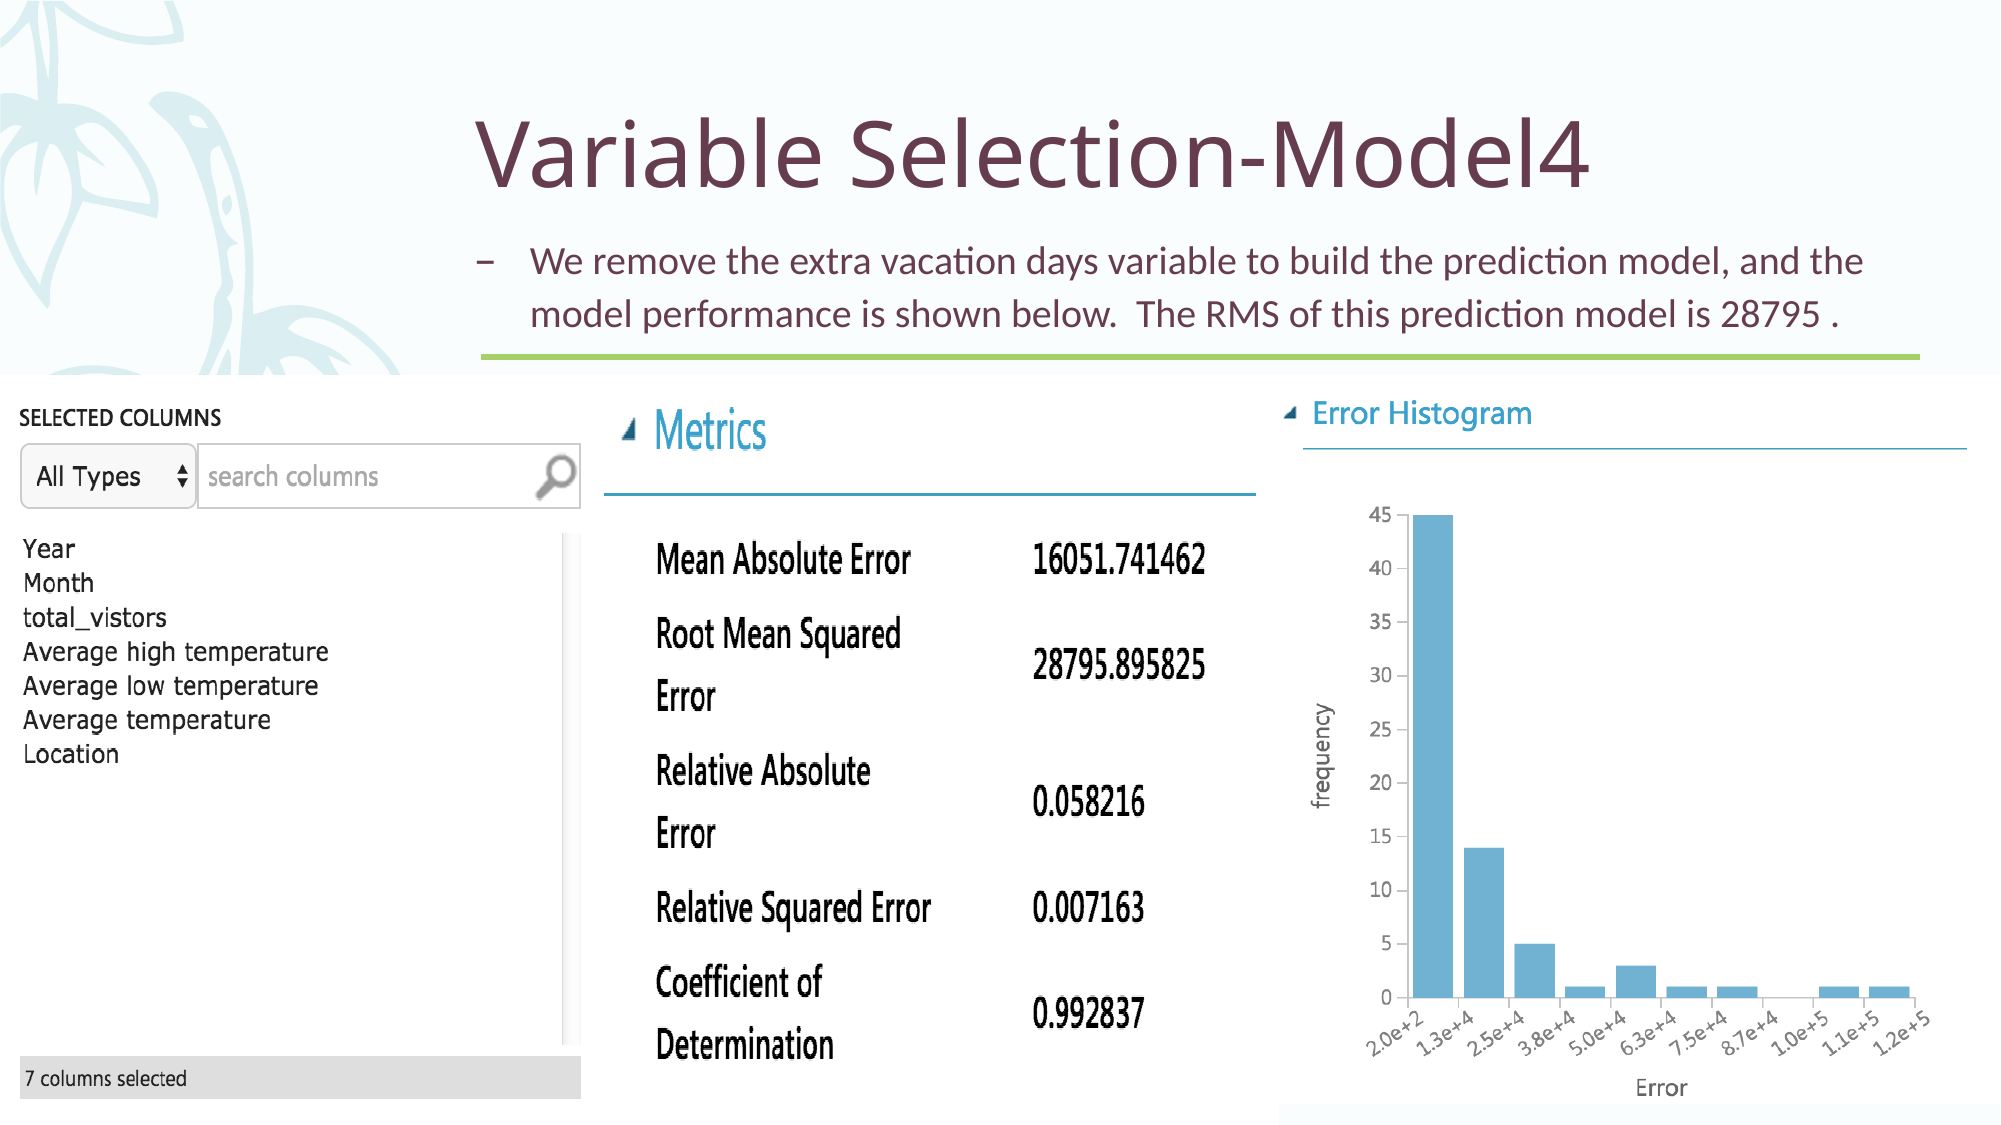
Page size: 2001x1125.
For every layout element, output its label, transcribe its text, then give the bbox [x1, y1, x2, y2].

list We remove the extra vacation days variable to build the prediction model, and the model performance is shown below. The RMS of this prediction model is 28795 . [460, 221, 1900, 350]
picture [0, 375, 2000, 1125]
title Variable Selection-Model4 [460, 93, 1920, 350]
